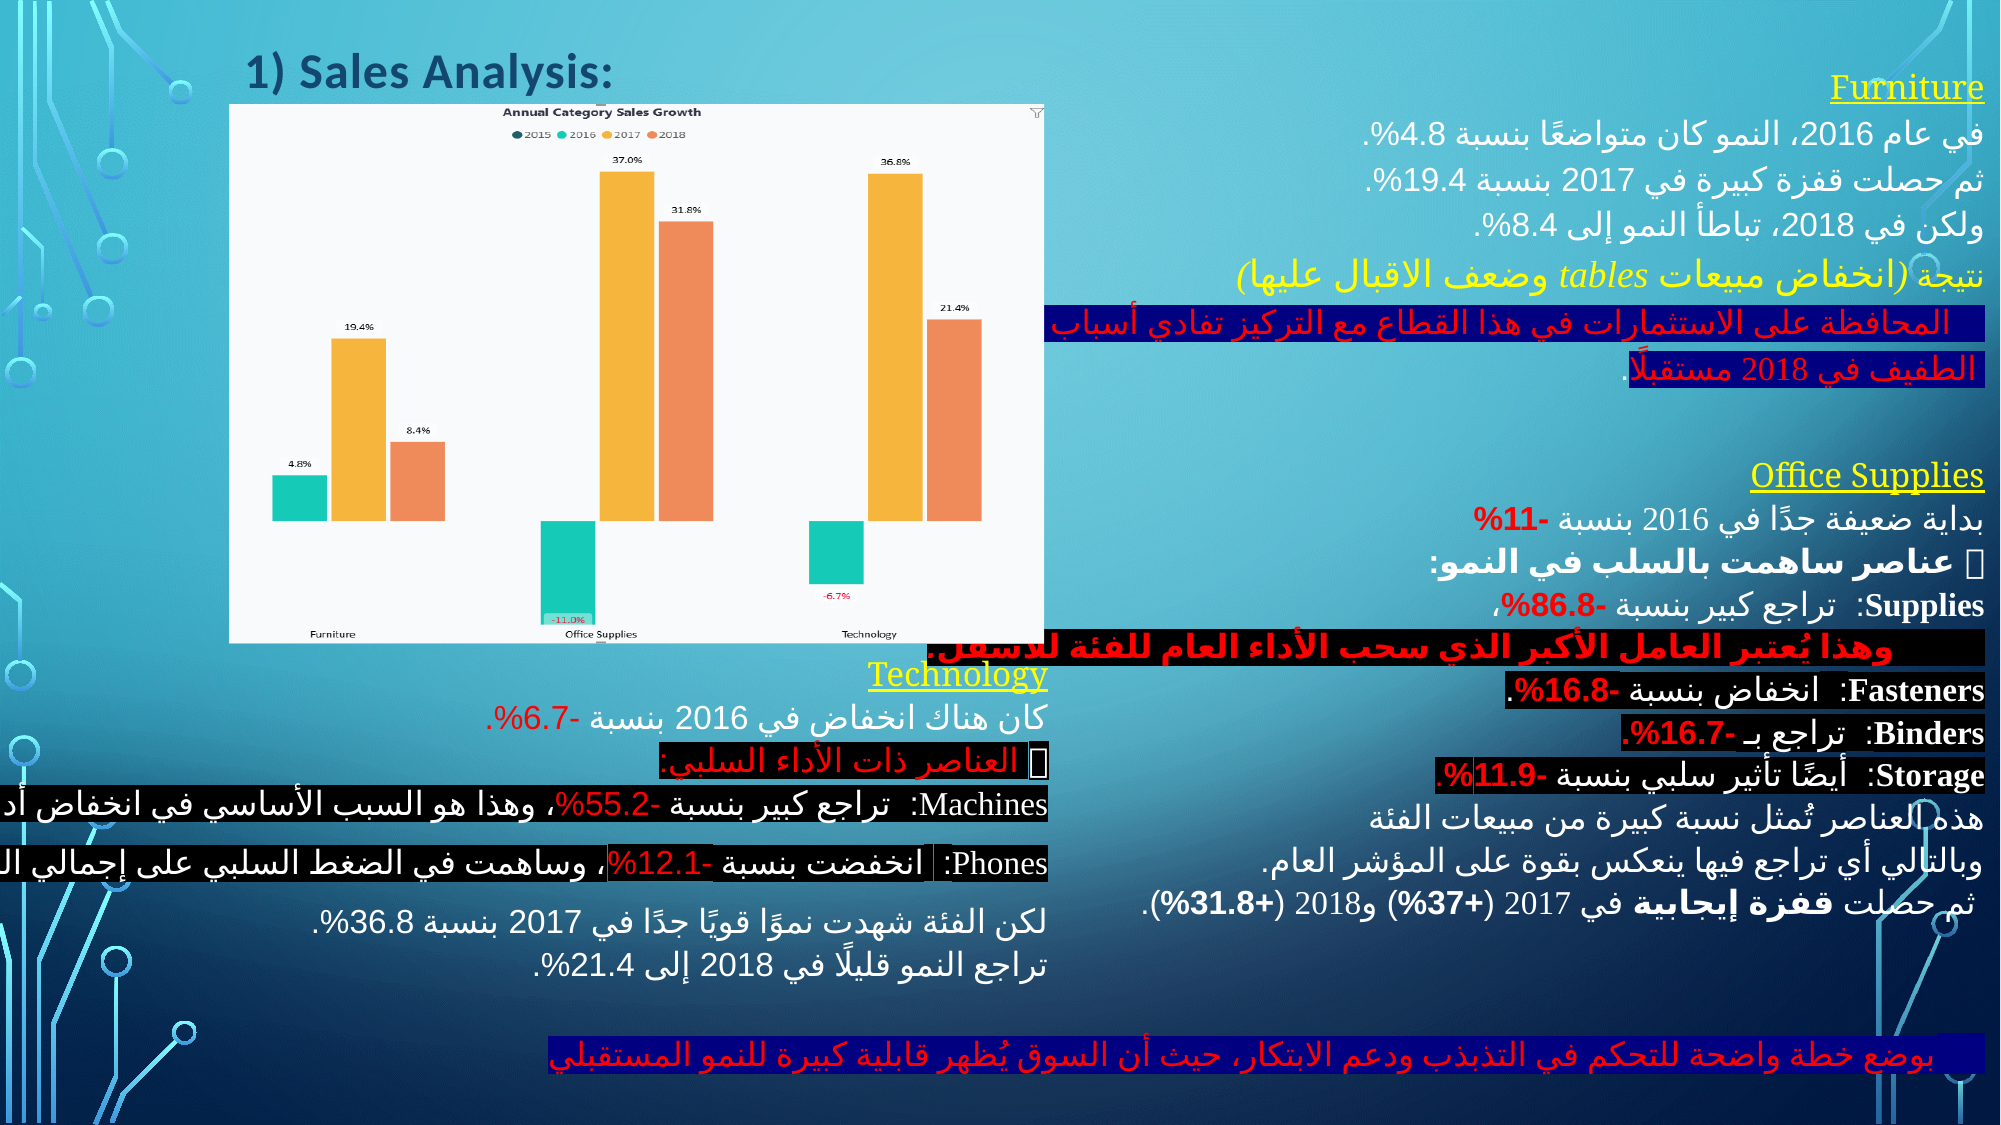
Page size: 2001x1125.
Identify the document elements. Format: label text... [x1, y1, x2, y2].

picture [228, 104, 1045, 644]
list Furniture في عام 2016، النمو كان متواضعًا بنسبة 4.8%. ثم حصلت قفزة كبيرة في 2017 بنسبة 19.4%. ولكن في 2018، تباطأ النمو إلى 8.4%. نتيجة (انخفاض مبيعات tables وضعف الاقبال عليها) 🎯 المحافظة على الاستثمارات في هذا القطاع مع التركيز تفادي أسباب التراجع الطفيف في 2018 مستقبلًا. Office Supplies بداية ضعيفة جدًا في 2016 بنسبة -11% 🔻 عناصر ساهمت بالسلب في النمو: Supplies: تراجع كبير بنسبة -86.8%، وهذا يُعتبر العامل الأكبر الذي سحب الأداء العام للفئة للأسفل. Fasteners: انخفاض بنسبة -16.8%. Binders: تراجع بـ -16.7%. Storage: أيضًا تأثير سلبي بنسبة -11.9%. هذه العناصر تُمثل نسبة كبيرة من مبيعات الفئة وبالتالي أي تراجع فيها ينعكس بقوة على المؤشر العام. ثم حصلت قفزة إيجابية في 2017 (+37%) و2018 (+31.8%). 🎯 بوضع خطة واضحة للتحكم في التذبذب ودعم الابتكار، حيث أن السوق يُظهر قابلية كبيرة للنمو المستقبلي [282, 55, 2000, 1089]
title 1) Sales Analysis: [229, 5, 1497, 104]
text_box Technology كان هناك انخفاض في 2016 بنسبة -6.7%. 🔻 العناصر ذات الأداء السلبي: Machines: تراجع كبير بنسبة -55.2%، وهذا هو السبب الأساسي في انخفاض أداء الفئة ككل. Phones: انخفضت بنسبة -12.1%، وساهمت في الضغط السلبي على إجمالي النتائج. لكن الفئة شهدت نموًا قويًا جدًا في 2017 بنسبة 36.8%. تراجع النمو قليلًا في 2018 إلى 21.4%. [0, 643, 1064, 1031]
